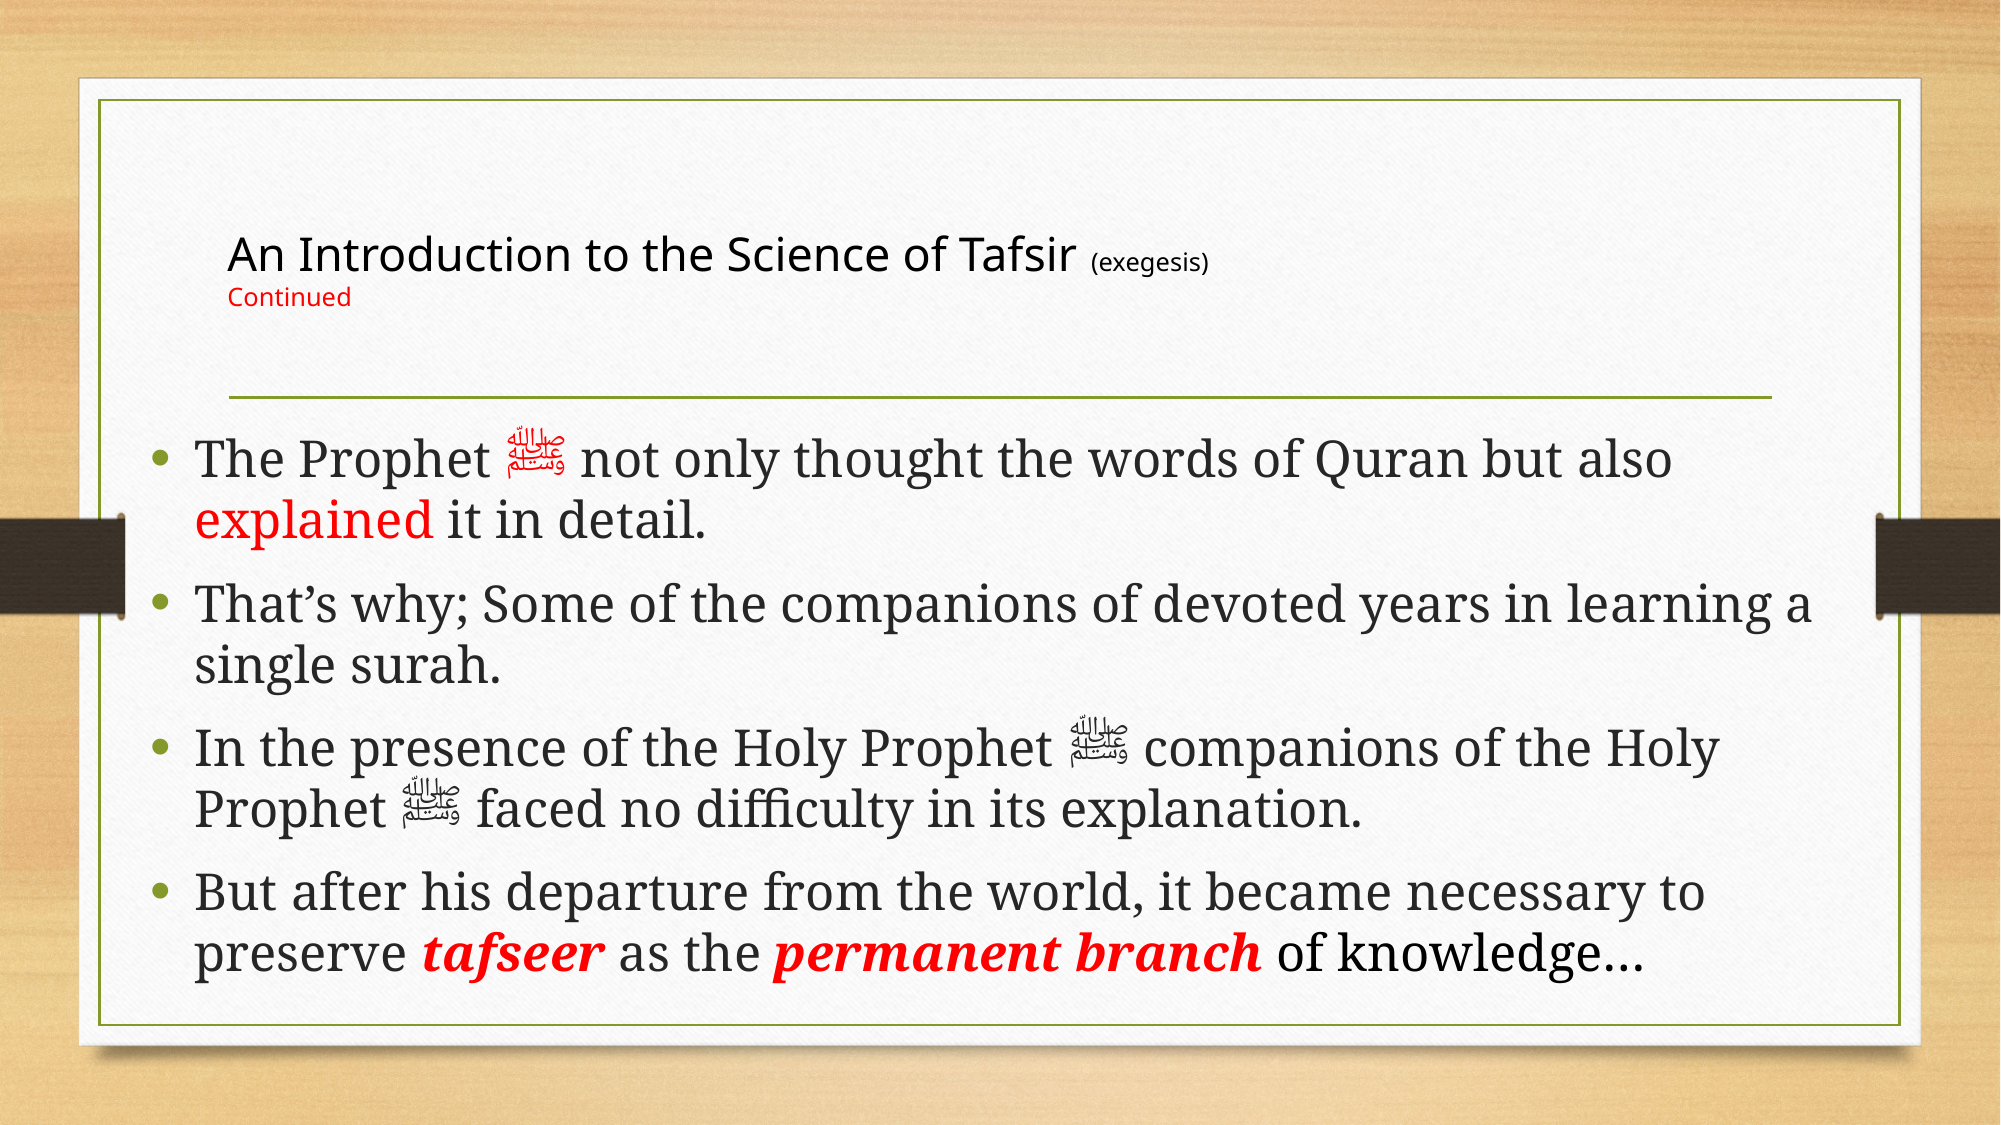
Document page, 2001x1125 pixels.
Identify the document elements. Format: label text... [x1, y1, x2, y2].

title An Introduction to the Science of Tafsir (exegesis) Continued [212, 161, 1788, 375]
list The Prophet ﷺ not only thought the words of Quran but also explained it in detail. That’s why; Some of the companions of devoted years in learning a single surah. In the presence of the Holy Prophet ﷺ companions of the Holy Prophet ﷺ faced no difficulty in its explanation. But after his departure from the world, it became necessary to preserve tafseer as the permanent branch of knowledge… [135, 419, 1860, 993]
picture [0, 0, 2001, 1125]
